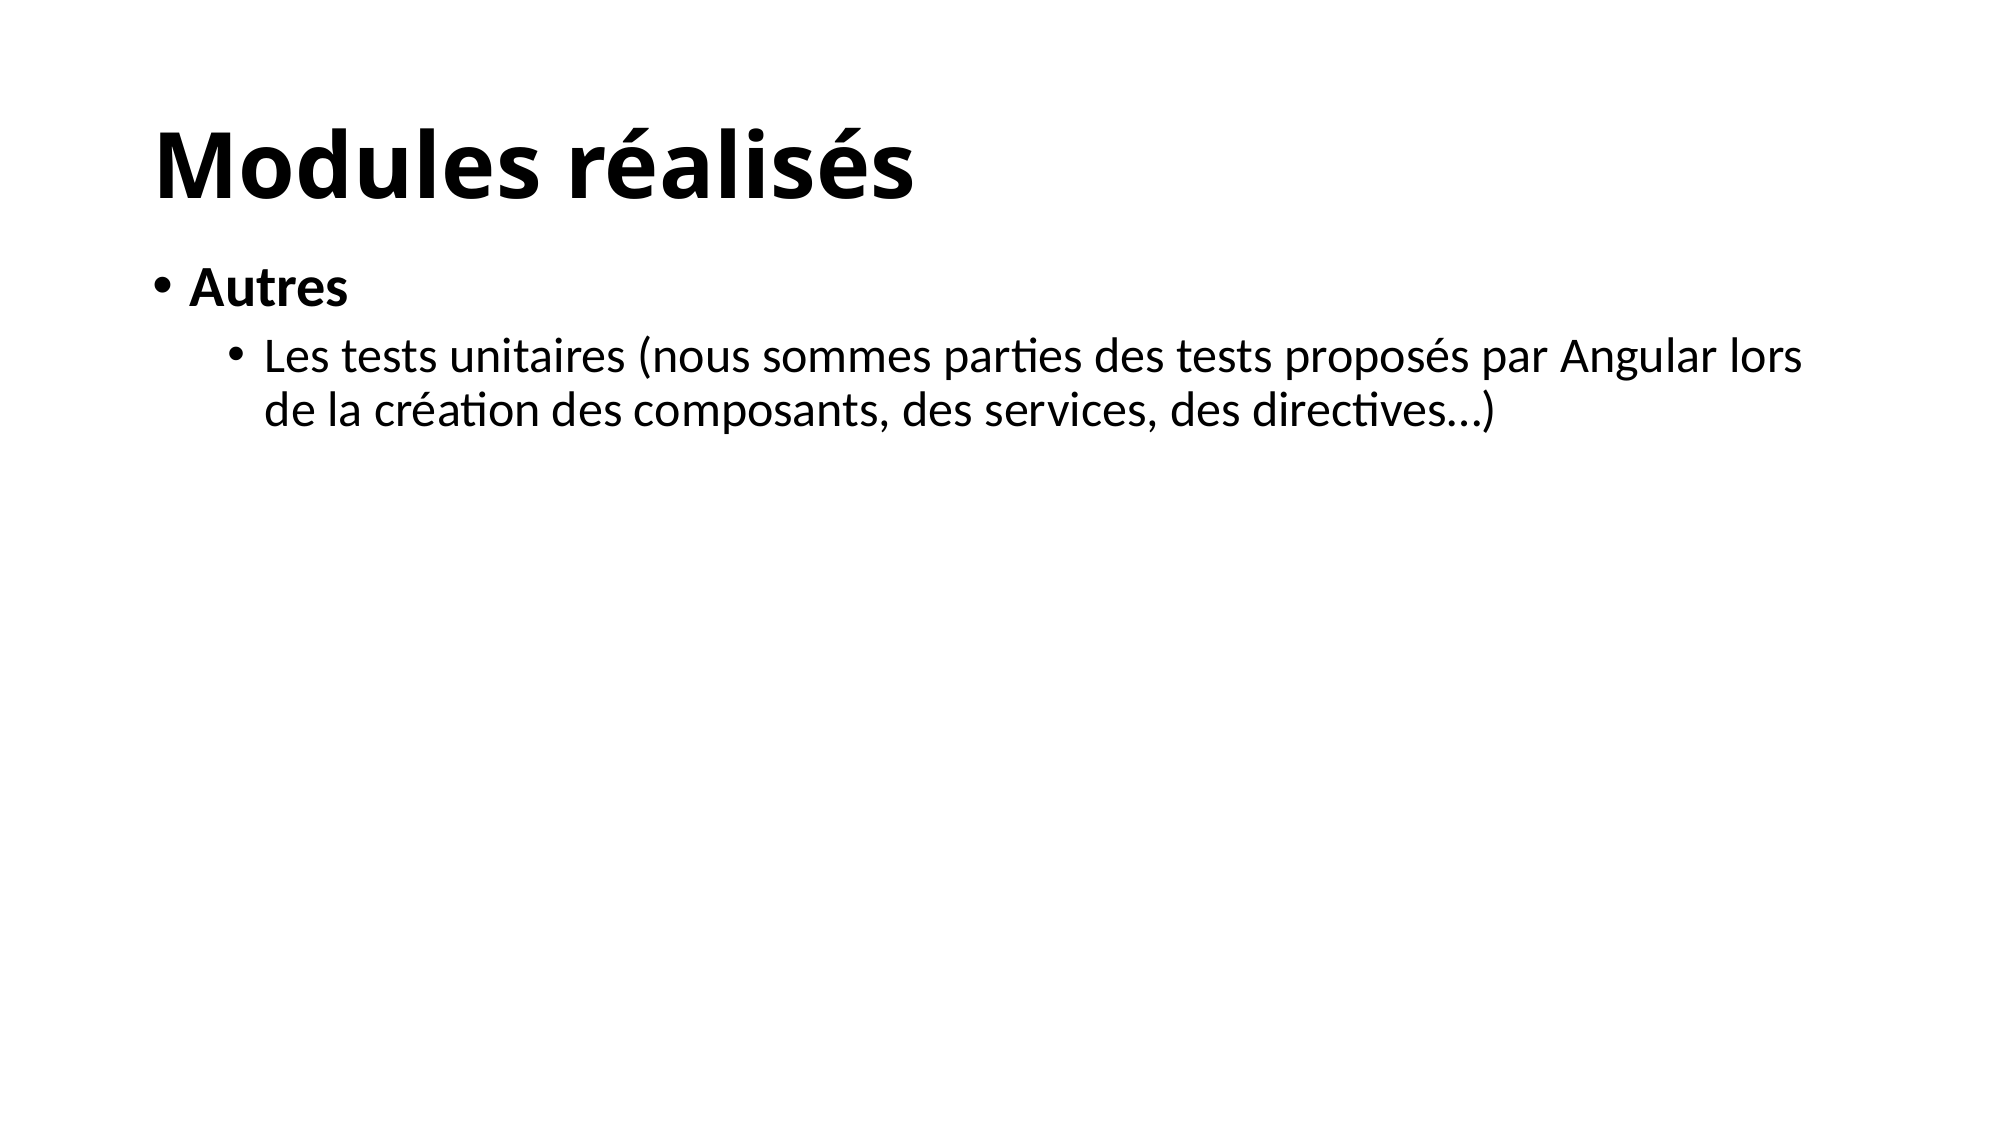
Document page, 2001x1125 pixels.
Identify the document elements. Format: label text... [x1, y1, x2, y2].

title Modules réalisés [137, 59, 1863, 248]
list Autres Les tests unitaires (nous sommes parties des tests proposés par Angular lors de la création des composants, des services, des directives…) [137, 248, 1863, 1066]
